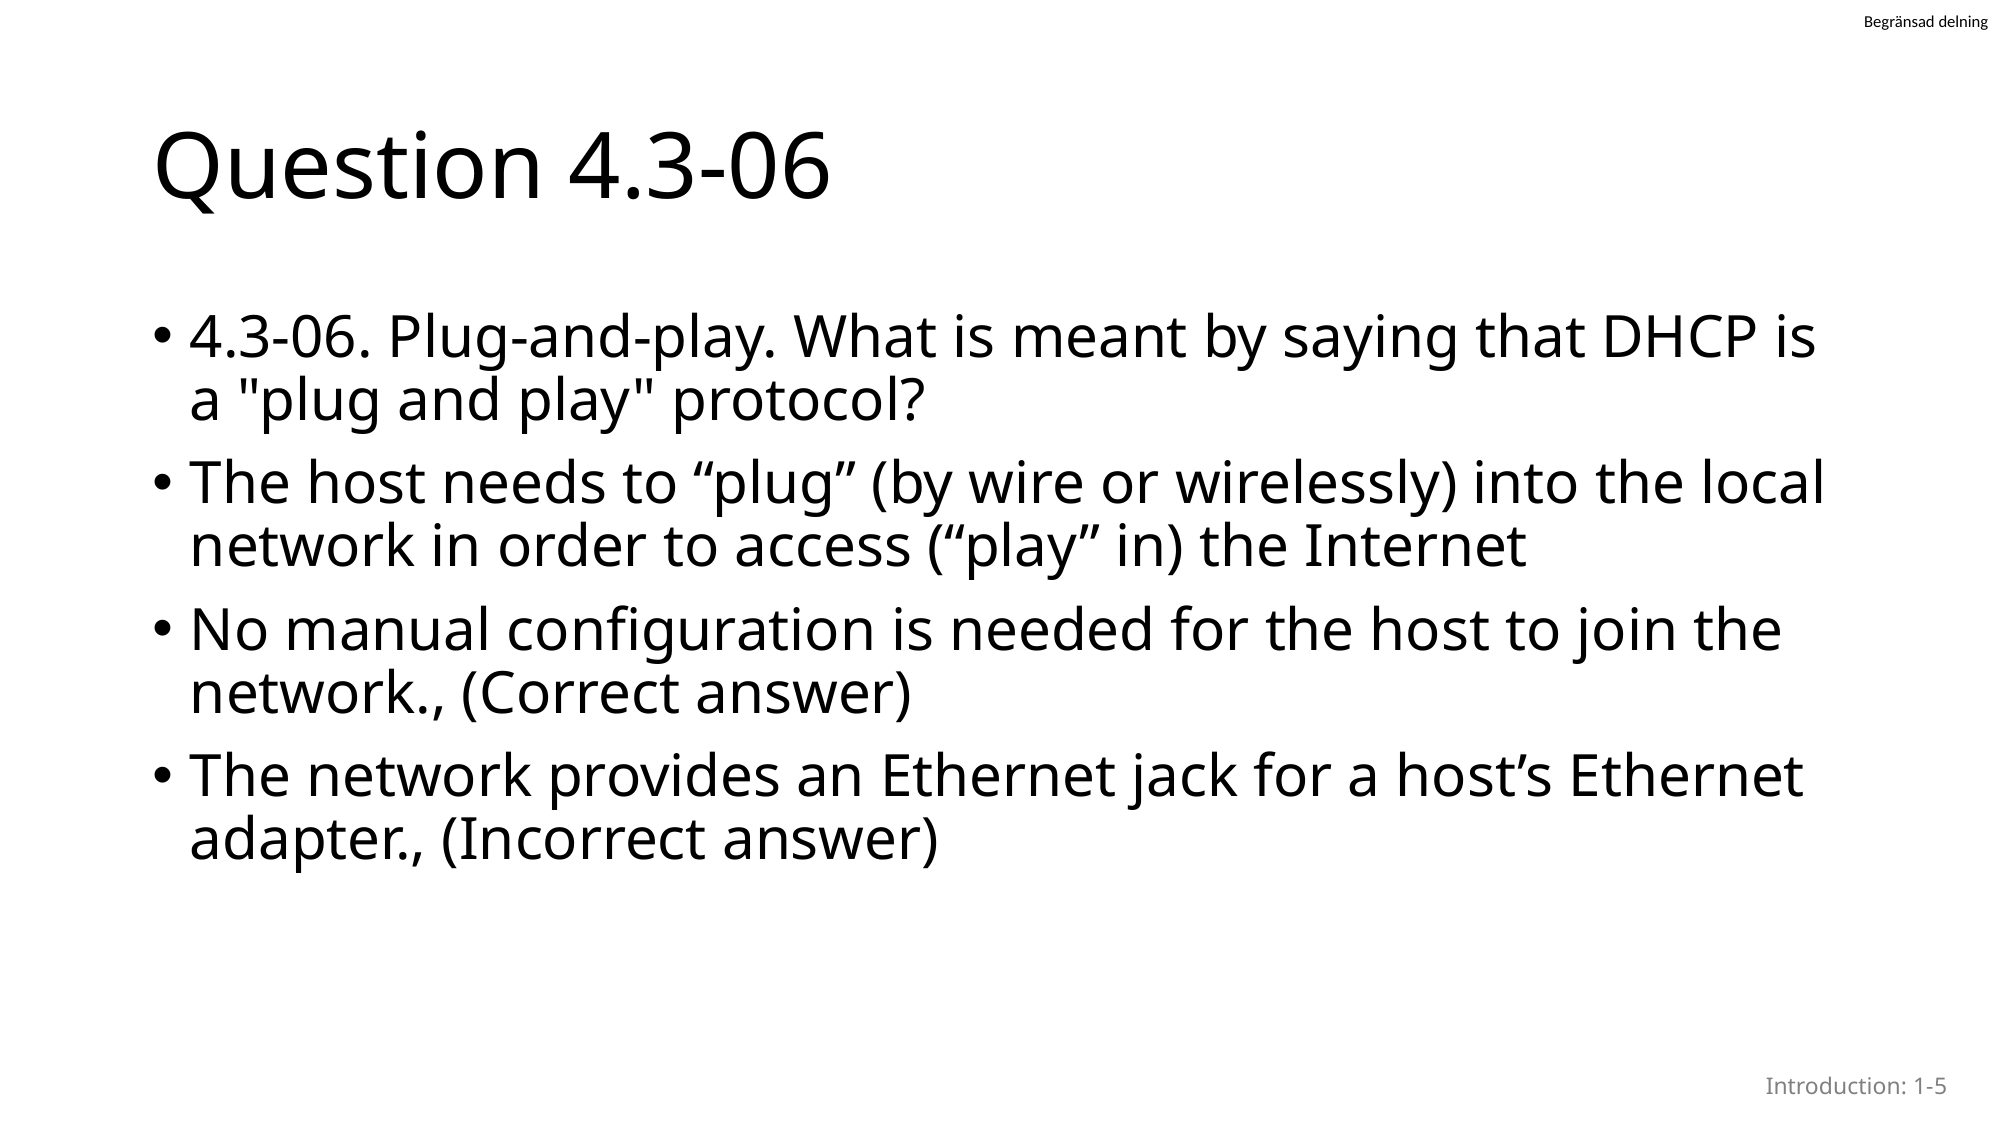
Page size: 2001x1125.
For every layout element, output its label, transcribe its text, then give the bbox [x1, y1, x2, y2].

list 4.3-06. Plug-and-play. What is meant by saying that DHCP is a "plug and play" protocol? The host needs to “plug” (by wire or wirelessly) into the local network in order to access (“play” in) the Internet No manual configuration is needed for the host to join the network., (Correct answer) The network provides an Ethernet jack for a host’s Ethernet adapter., (Incorrect answer) [137, 299, 1863, 1014]
title Question 4.3-06 [137, 59, 1863, 278]
slide_number Introduction: 1-5 [1512, 1056, 1963, 1117]
